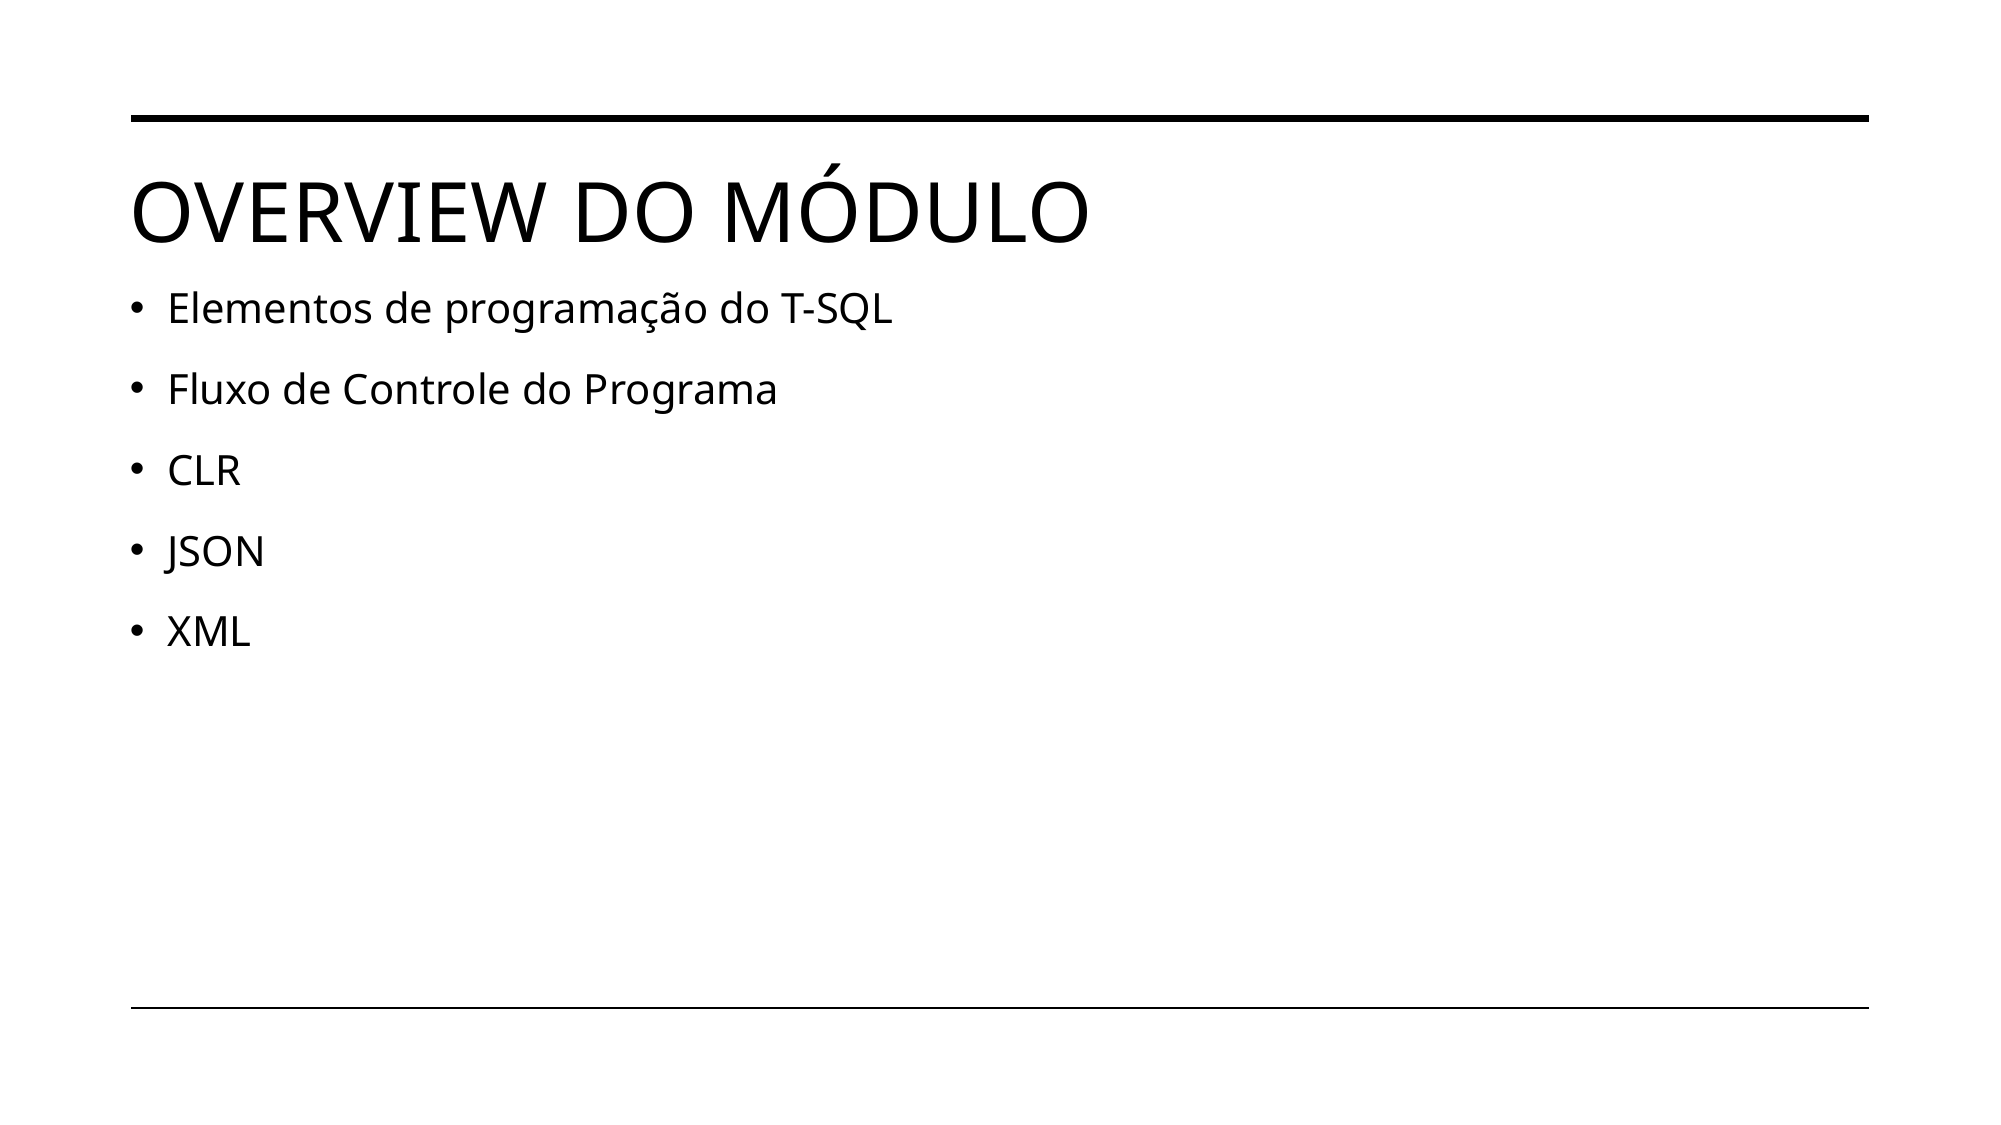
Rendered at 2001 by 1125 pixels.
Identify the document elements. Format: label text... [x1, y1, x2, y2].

title Overview do módulo [114, 151, 1869, 264]
list Elementos de programação do T-SQL Fluxo de Controle do Programa CLR JSON XML [114, 264, 1869, 861]
